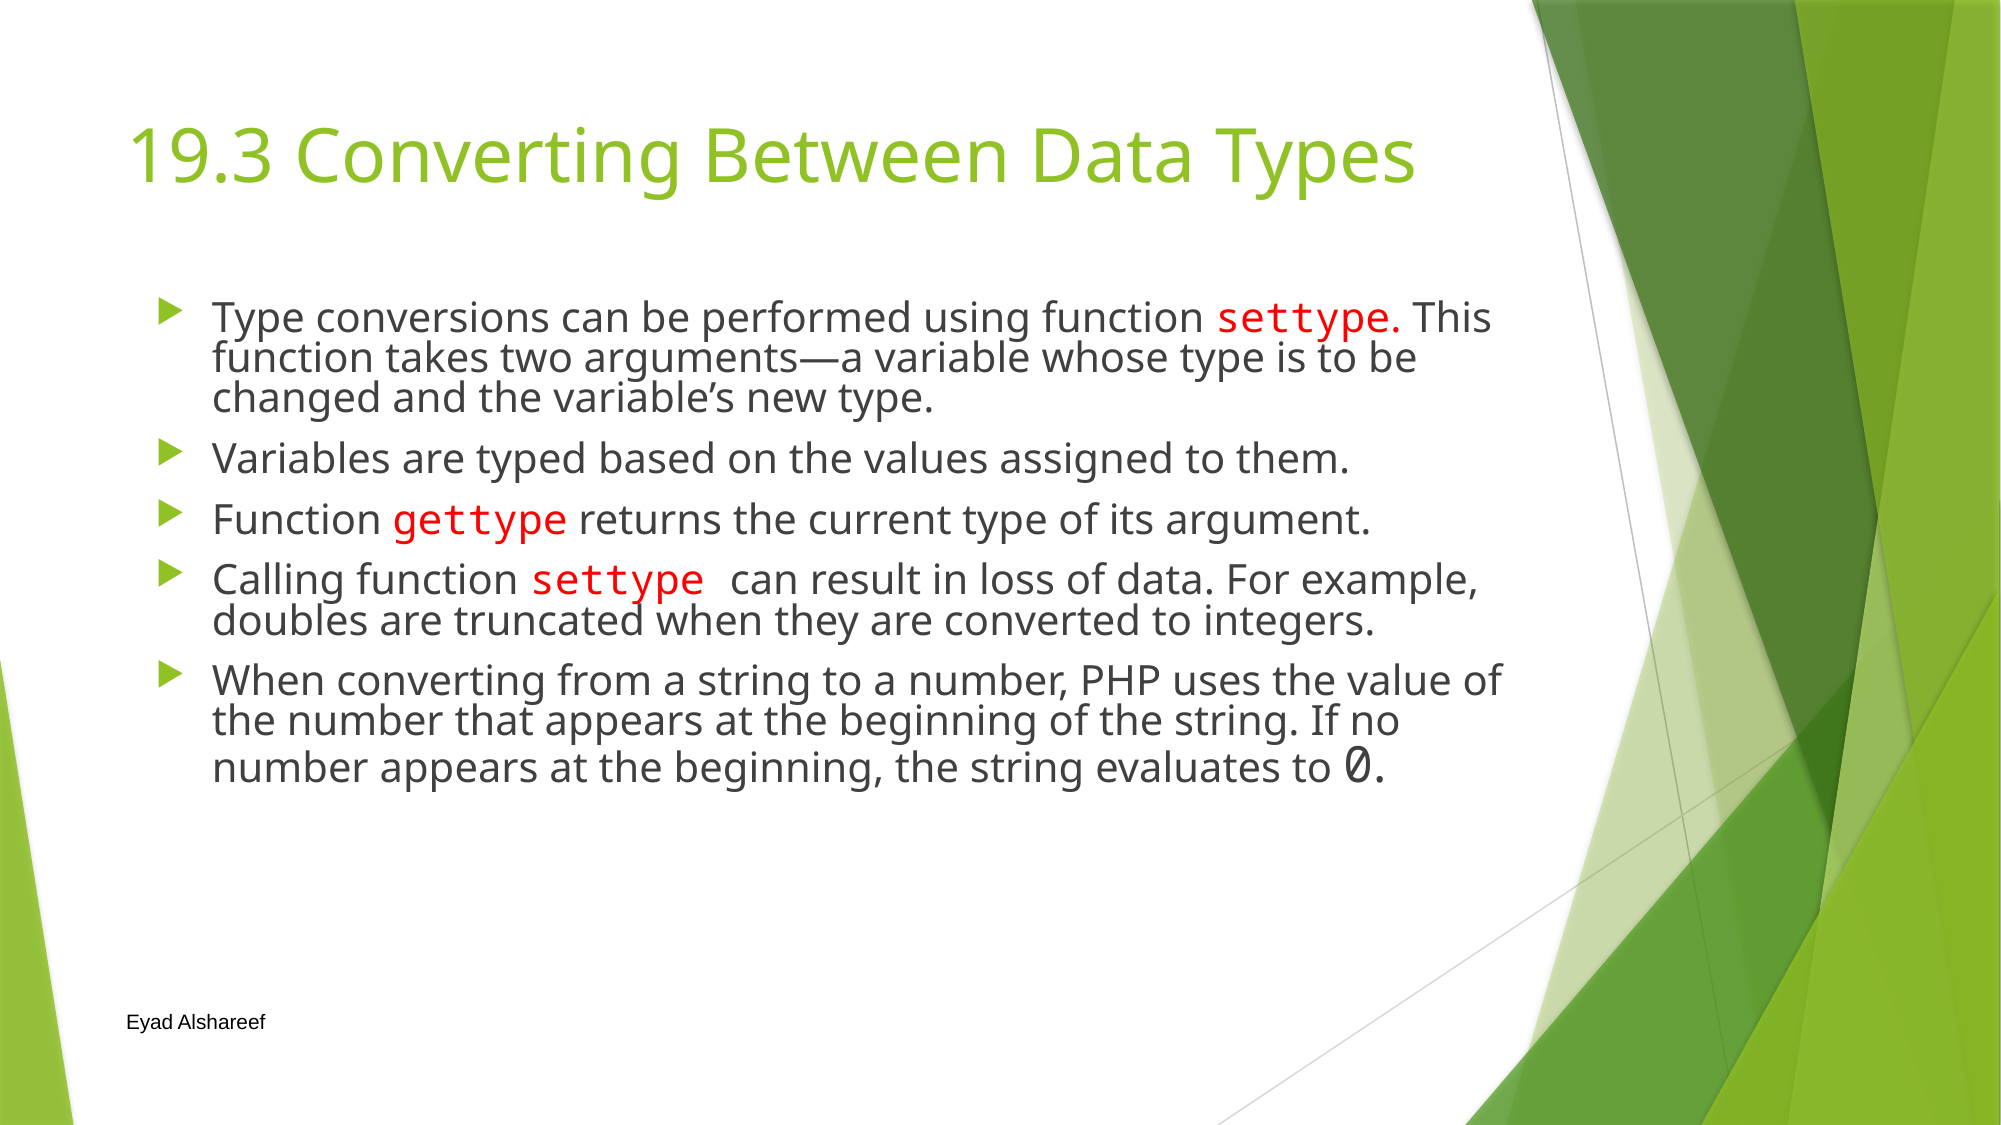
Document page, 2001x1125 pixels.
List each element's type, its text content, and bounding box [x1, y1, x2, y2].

title 19.3 Converting Between Data Types [111, 99, 1522, 317]
footer Eyad Alshareef [111, 991, 1145, 1051]
list Type conversions can be performed using function settype. This function takes two arguments—a variable whose type is to be changed and the variable’s new type. Variables are typed based on the values assigned to them. Function gettype returns the current type of its argument. Calling function settype can result in loss of data. For example, doubles are truncated when they are converted to integers. When converting from a string to a number, PHP uses the value of the number that appears at the beginning of the string. If no number appears at the beginning, the string evaluates to 0. [140, 293, 1551, 930]
